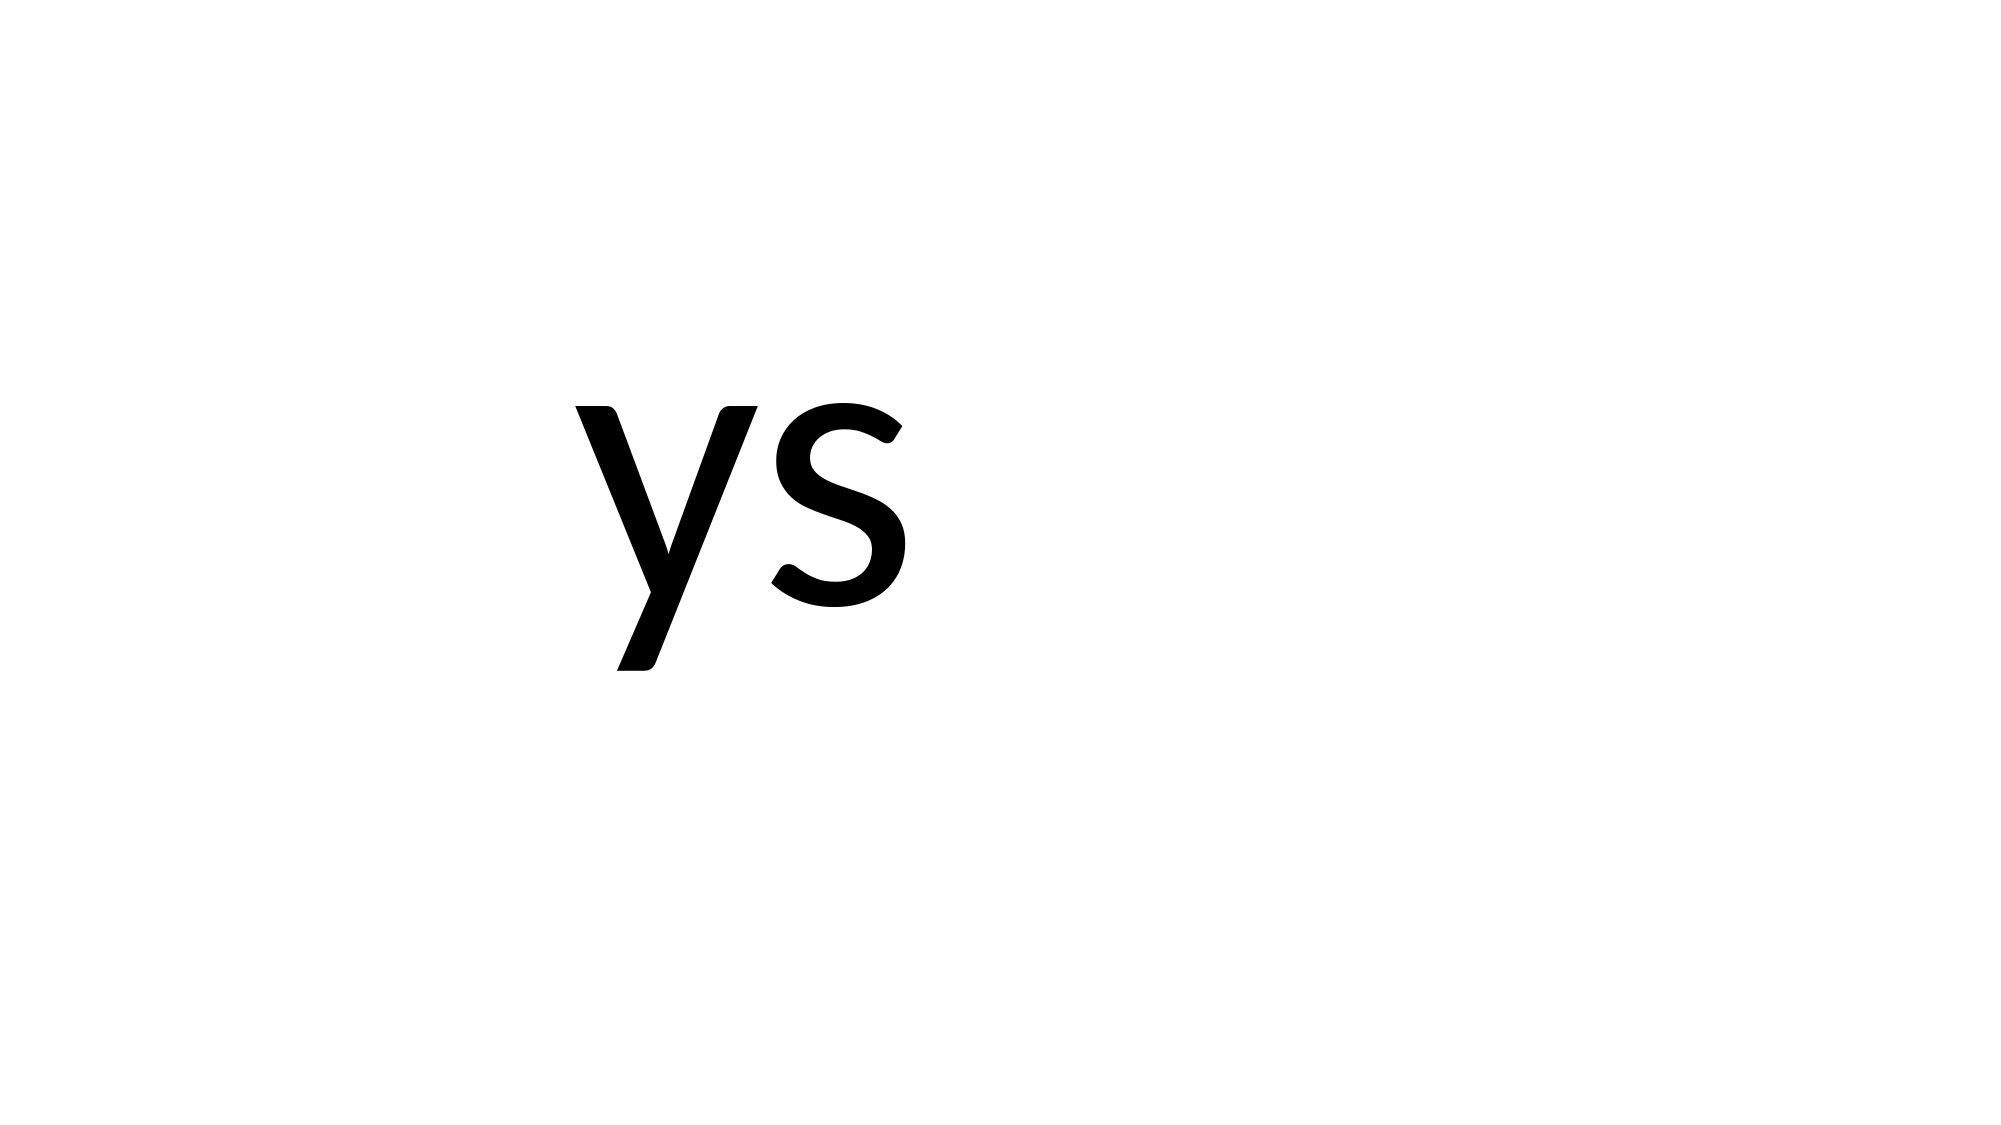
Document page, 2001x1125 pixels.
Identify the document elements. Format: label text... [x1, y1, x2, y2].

text_box ys [390, 182, 1103, 695]
